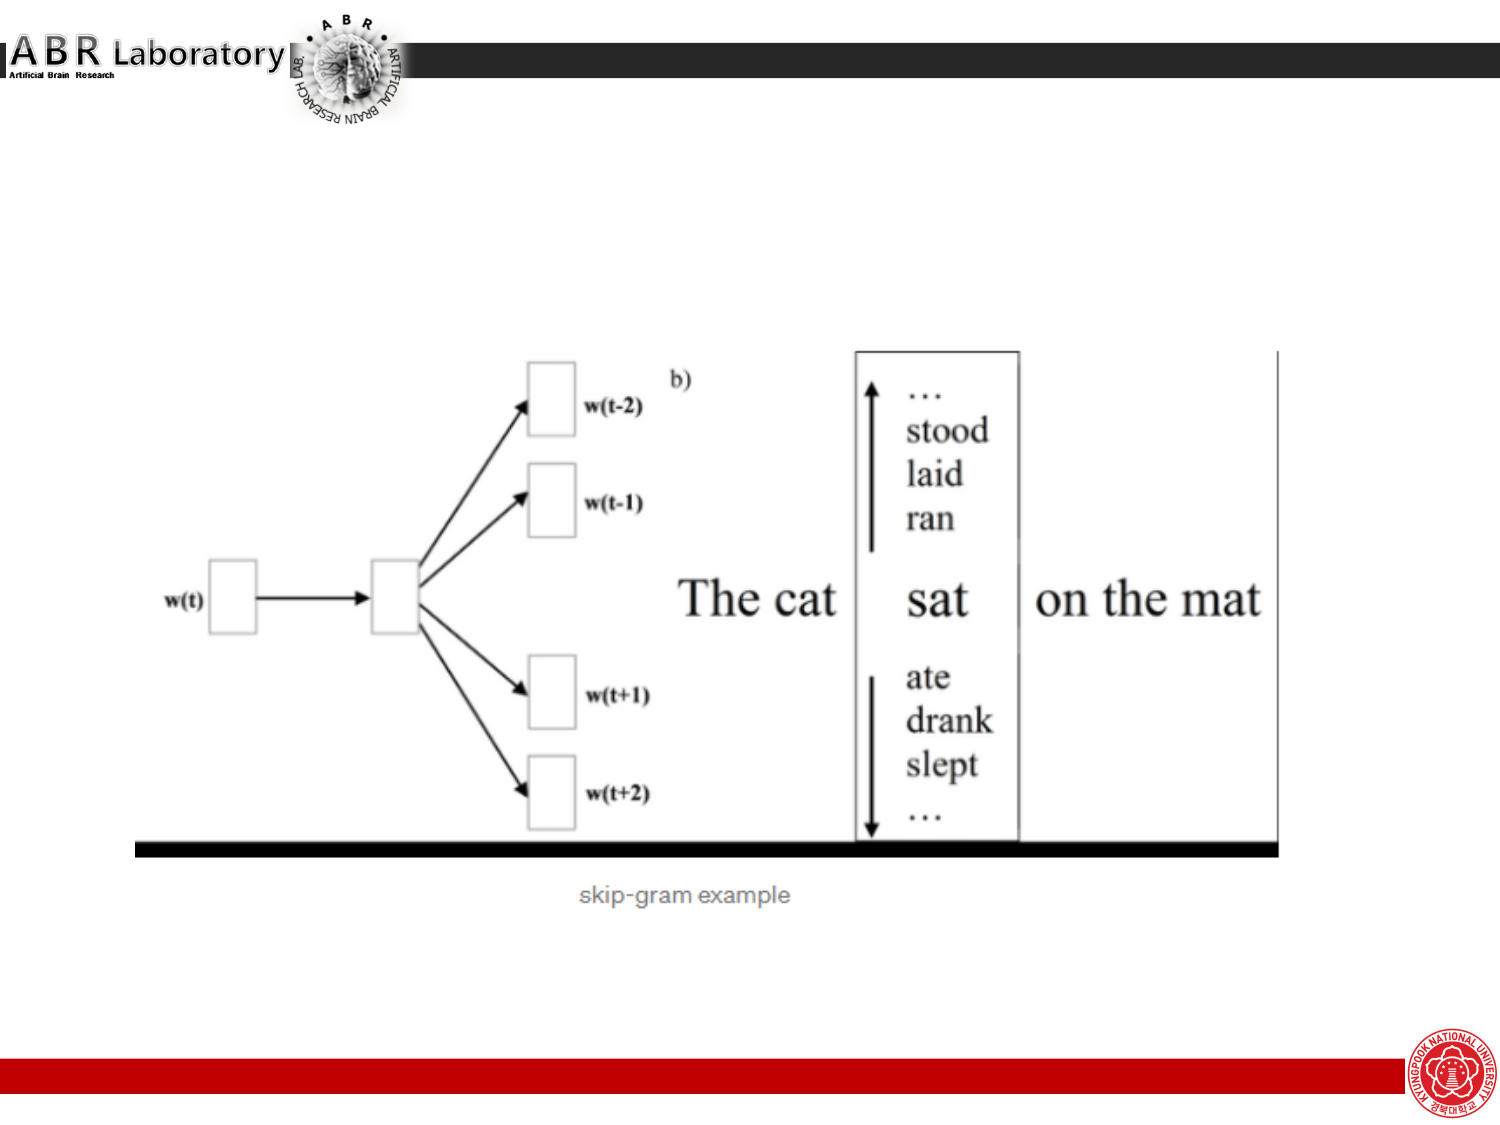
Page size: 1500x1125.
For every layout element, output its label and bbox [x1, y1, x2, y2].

picture [135, 320, 1314, 947]
subtitle [75, 262, 1425, 1005]
picture [1405, 1026, 1500, 1119]
picture [6, 4, 420, 136]
